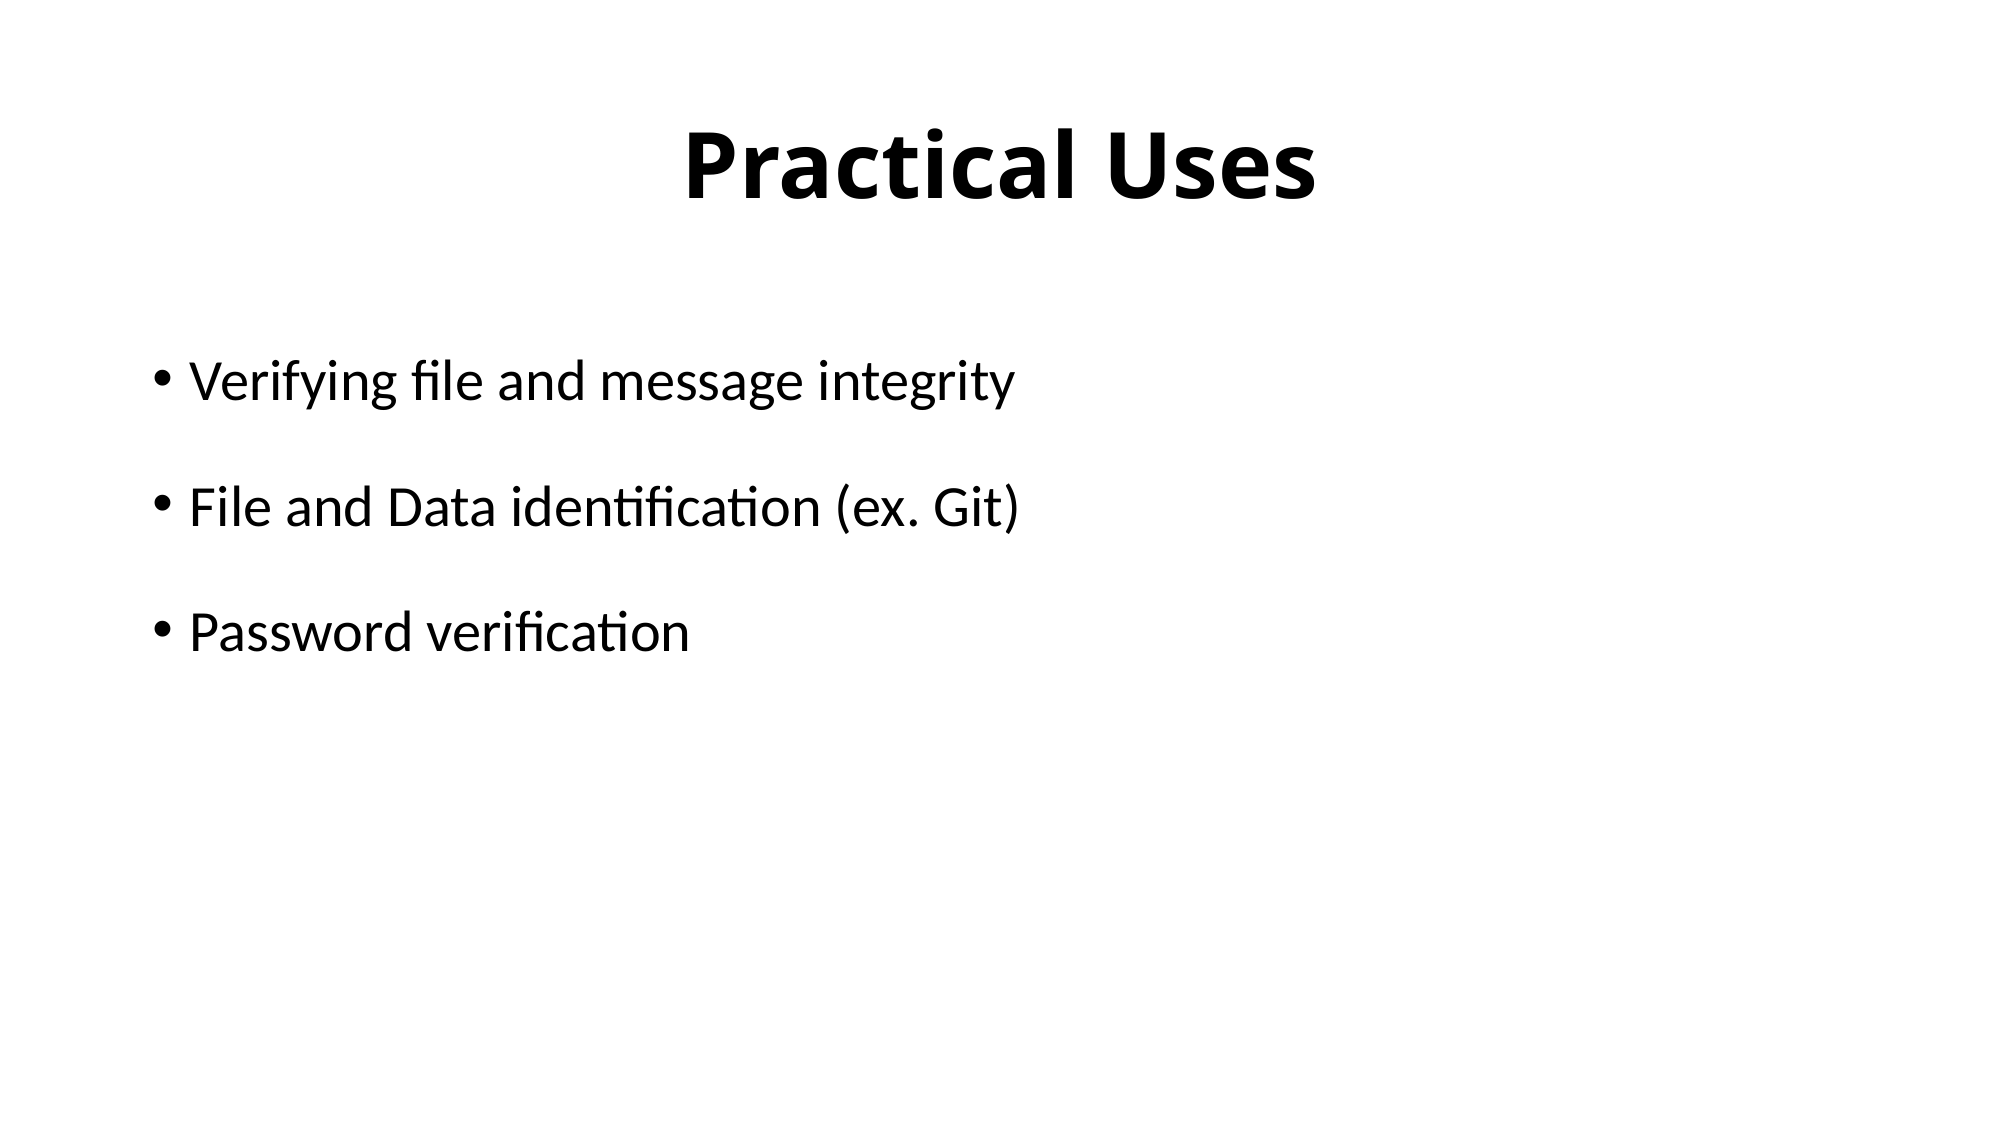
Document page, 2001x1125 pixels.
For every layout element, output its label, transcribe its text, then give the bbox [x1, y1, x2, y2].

title Practical Uses [137, 59, 1863, 278]
list Verifying file and message integrity File and Data identification (ex. Git) Password verification [137, 299, 1863, 1014]
